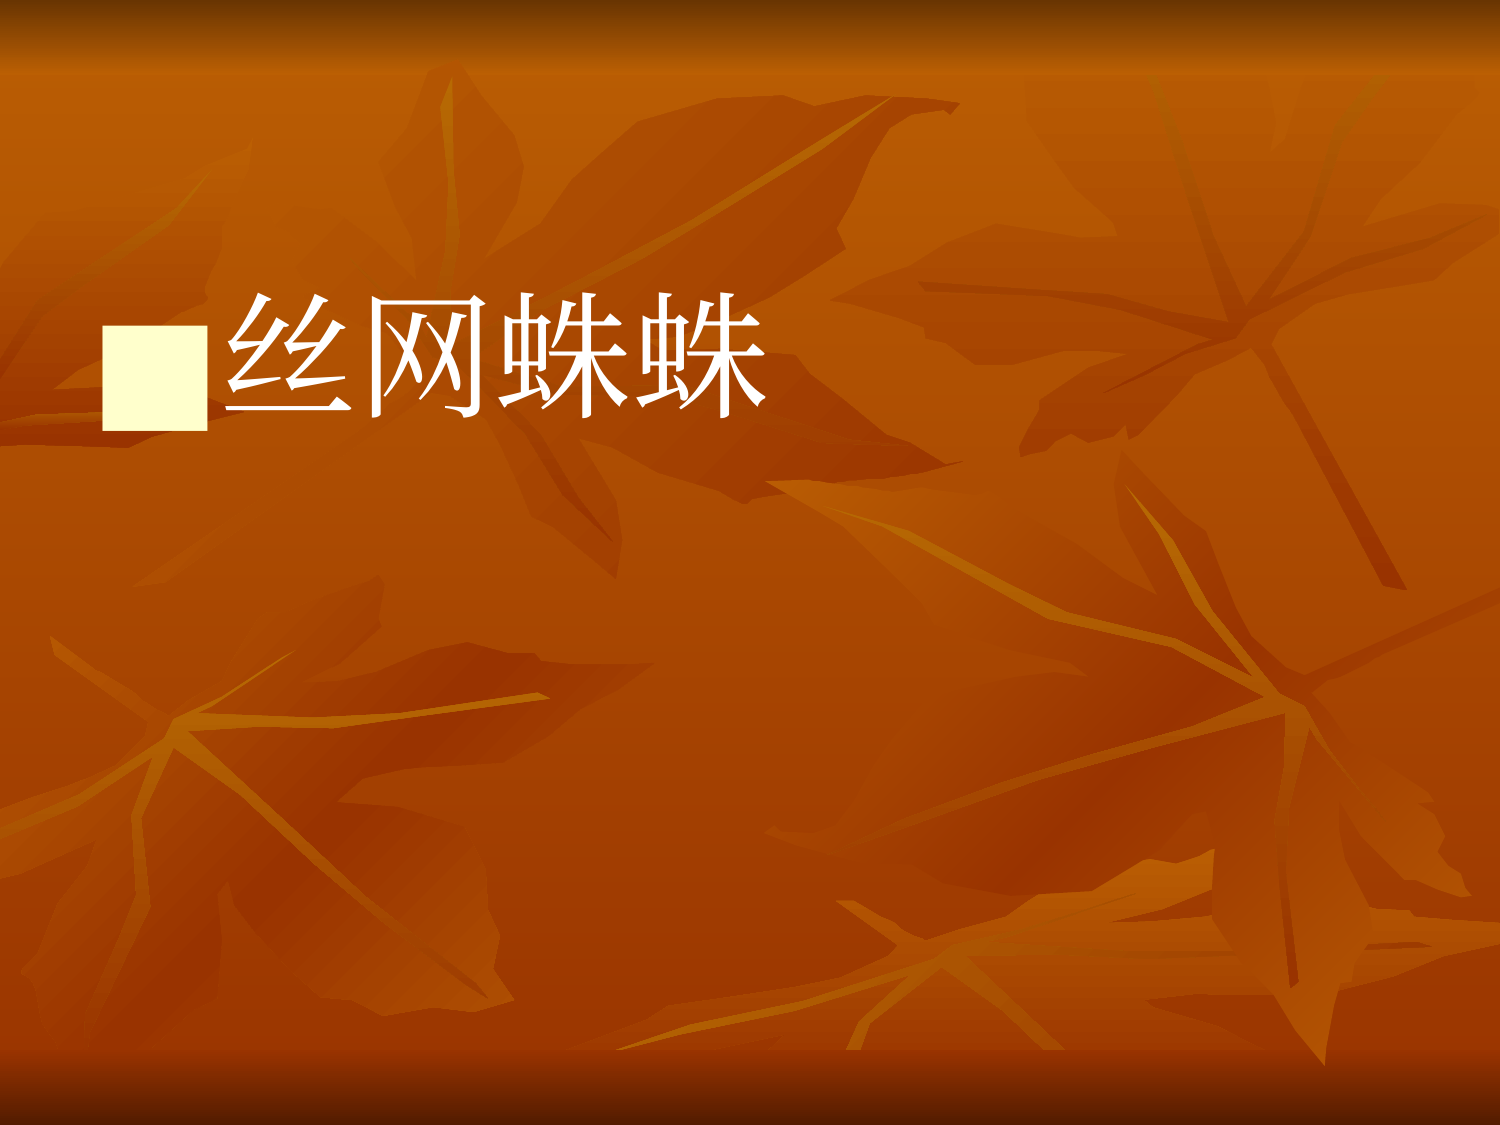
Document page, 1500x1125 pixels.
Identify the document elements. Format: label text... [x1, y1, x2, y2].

list 丝网蛛蛛 [75, 262, 1425, 1006]
